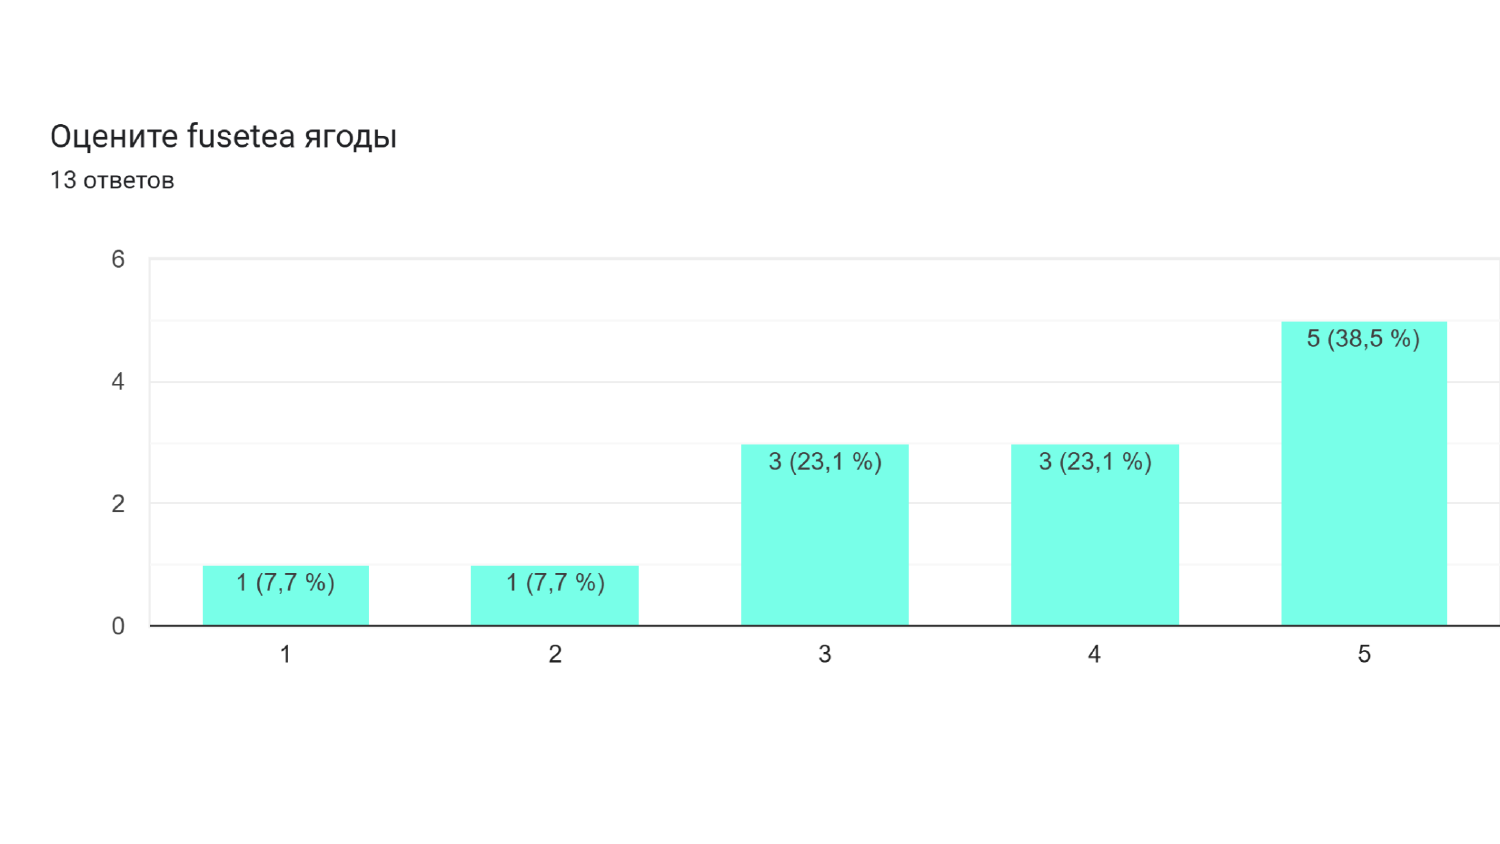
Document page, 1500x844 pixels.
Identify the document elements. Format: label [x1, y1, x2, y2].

picture [0, 65, 1500, 779]
